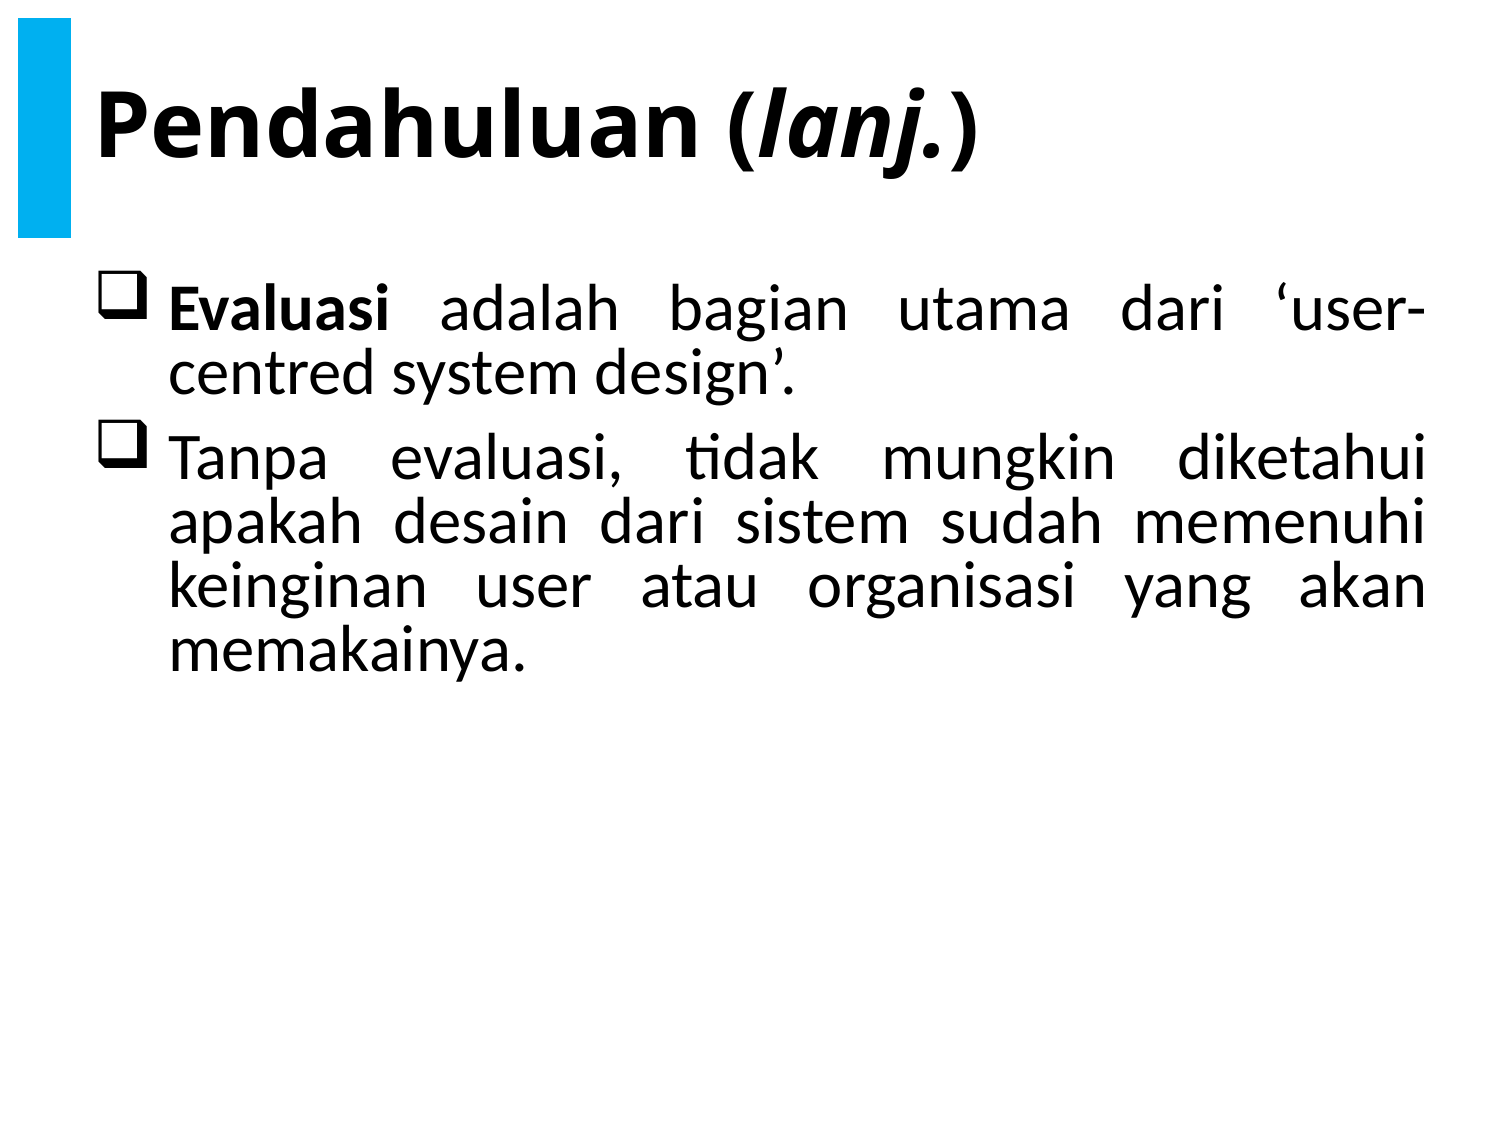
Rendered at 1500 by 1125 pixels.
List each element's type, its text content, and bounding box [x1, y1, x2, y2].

title Pendahuluan (lanj.) [78, 19, 1443, 237]
list Evaluasi adalah bagian utama dari ‘user-centred system design’. Tanpa evaluasi, tidak mungkin diketahui apakah desain dari sistem sudah memenuhi keinginan user atau organisasi yang akan memakainya. [78, 272, 1443, 1070]
